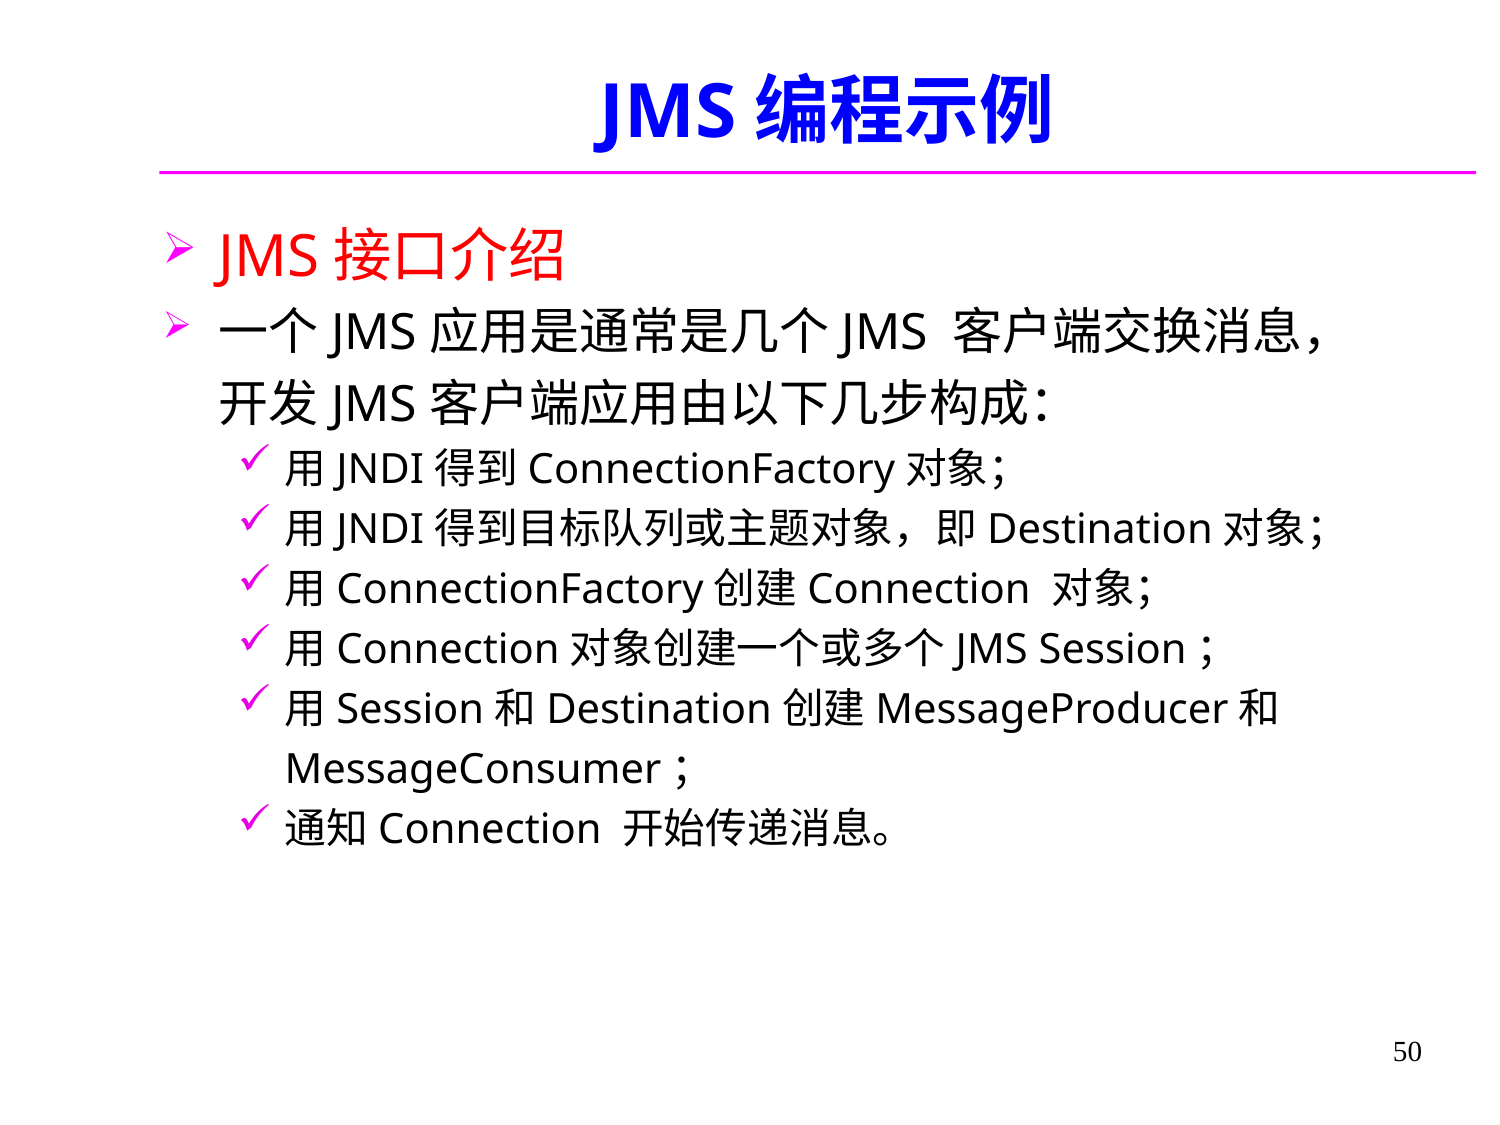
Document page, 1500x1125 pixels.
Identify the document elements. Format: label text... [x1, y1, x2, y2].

title JMS编程示例 [183, 19, 1471, 160]
slide_number 50 [1125, 1012, 1438, 1088]
list JMS接口介绍 一个JMS应用是通常是几个JMS 客户端交换消息，开发JMS客户端应用由以下几步构成： 用JNDI得到ConnectionFactory对象； 用JNDI得到目标队列或主题对象，即Destination对象； 用ConnectionFactory创建Connection 对象； 用Connection对象创建一个或多个JMS Session； 用Session和Destination创建MessageProducer和MessageConsumer； 通知Connection 开始传递消息。 [147, 196, 1416, 1094]
